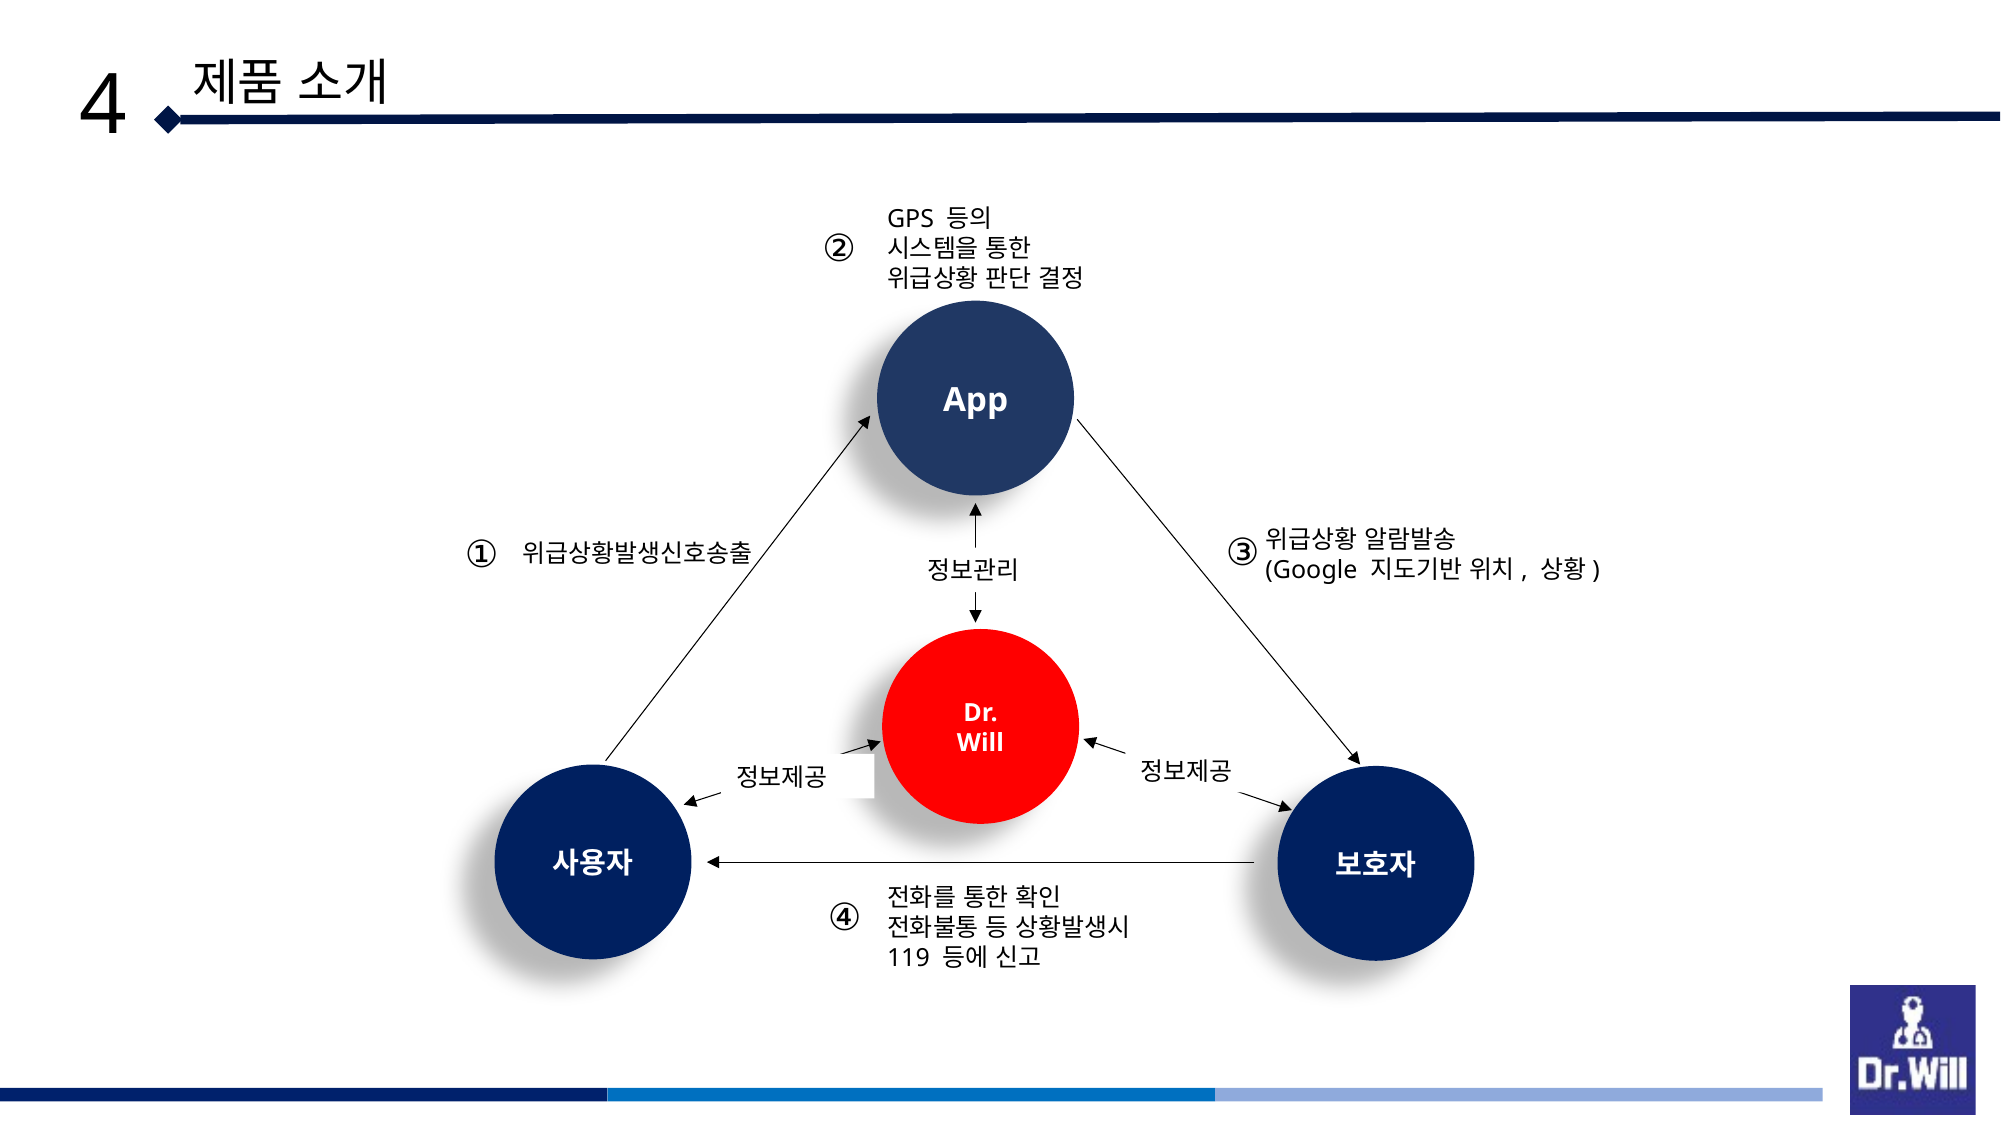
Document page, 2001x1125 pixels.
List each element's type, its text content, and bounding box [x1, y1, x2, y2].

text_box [605, 415, 871, 761]
text_box 사용자 [493, 763, 693, 961]
text_box ② [807, 216, 871, 276]
text_box 위급상황 알람발송 (Google 지도기반 위치, 상황) [1361, 516, 1615, 591]
text_box 보호자 [1276, 764, 1476, 962]
text_box 정보관리 [976, 547, 1044, 593]
text_box 전화를 통한 확인 전화불통 등 상황발생시 119 등에 신고 [872, 874, 1146, 980]
text_box 제품 소개 [177, 43, 406, 118]
text_box ① [450, 522, 514, 582]
text_box 정보관리 [913, 547, 975, 593]
text_box ④ [813, 885, 877, 945]
text_box 위급상황발생신호송출 [514, 529, 605, 575]
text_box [1077, 419, 1361, 765]
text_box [683, 741, 881, 805]
text_box App [876, 300, 1076, 497]
text_box Dr. Will [881, 627, 1077, 825]
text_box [1083, 738, 1292, 811]
text_box 4 [64, 43, 142, 158]
picture [1850, 985, 1976, 1115]
text_box GPS 등의 시스템을 통한 위급상황 판단 결정 [872, 195, 1100, 300]
